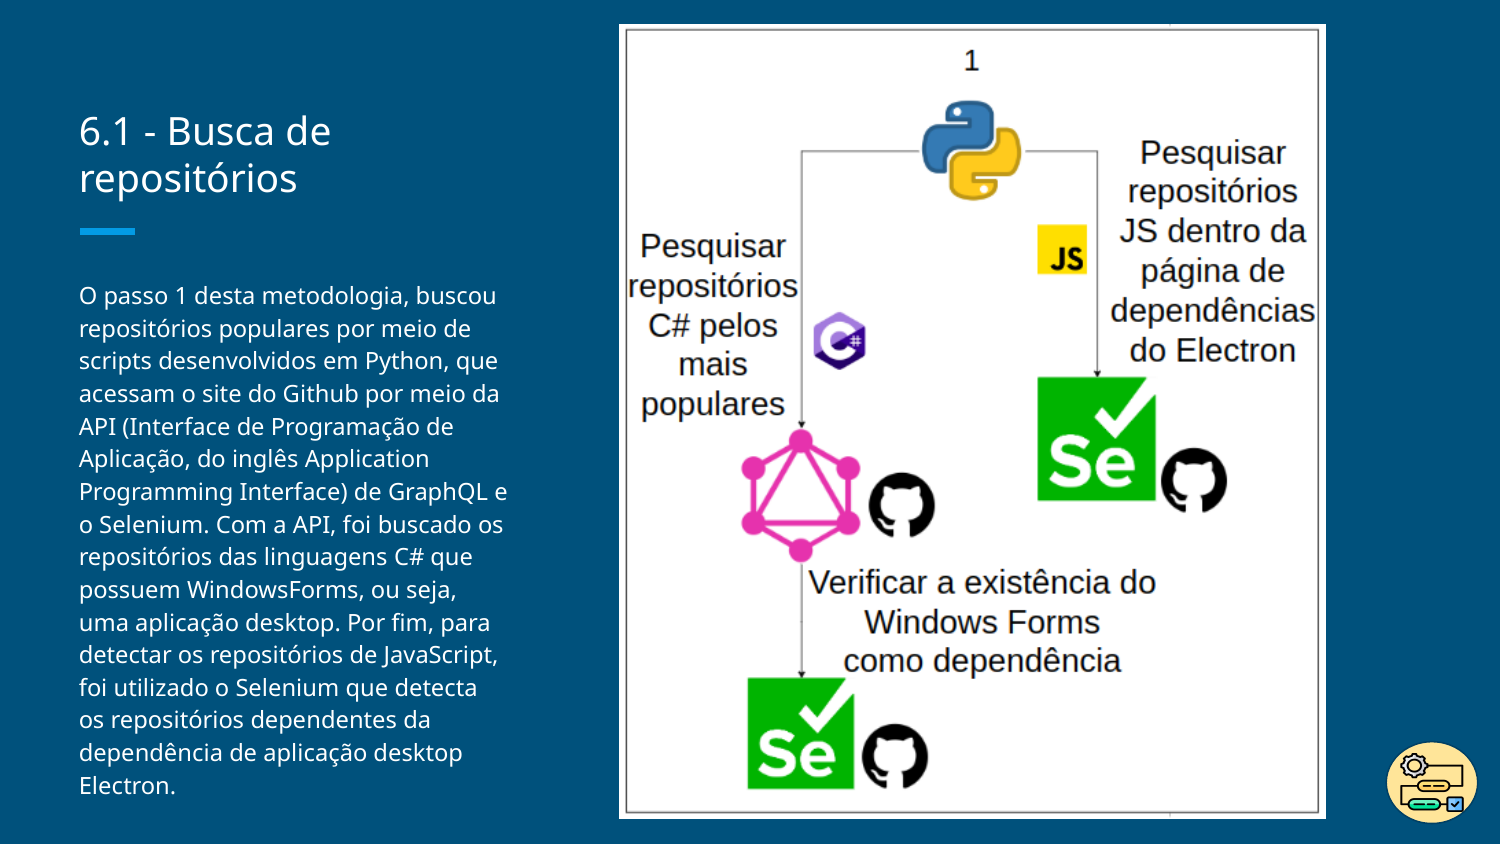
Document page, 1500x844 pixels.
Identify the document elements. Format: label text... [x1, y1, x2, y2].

title 6.1 - Busca de repositórios [63, 91, 525, 216]
list O passo 1 desta metodologia, buscou repositórios populares por meio de scripts desenvolvidos em Python, que acessam o site do Github por meio da API (Interface de Programação de Aplicação, do inglês Application Programming Interface) de GraphQL e o Selenium. Com a API, foi buscado os repositórios das linguagens C# que possuem WindowsForms, ou seja, uma aplicação desktop. Por fim, para detectar os repositórios de JavaScript, foi utilizado o Selenium que detecta os repositórios dependentes da dependência de aplicação desktop Electron. [63, 261, 525, 824]
text_box [1386, 759, 1394, 806]
text_box [1413, 820, 1451, 824]
picture [1399, 753, 1465, 812]
text_box [1469, 758, 1478, 807]
picture [620, 25, 1325, 818]
text_box [1403, 741, 1461, 751]
